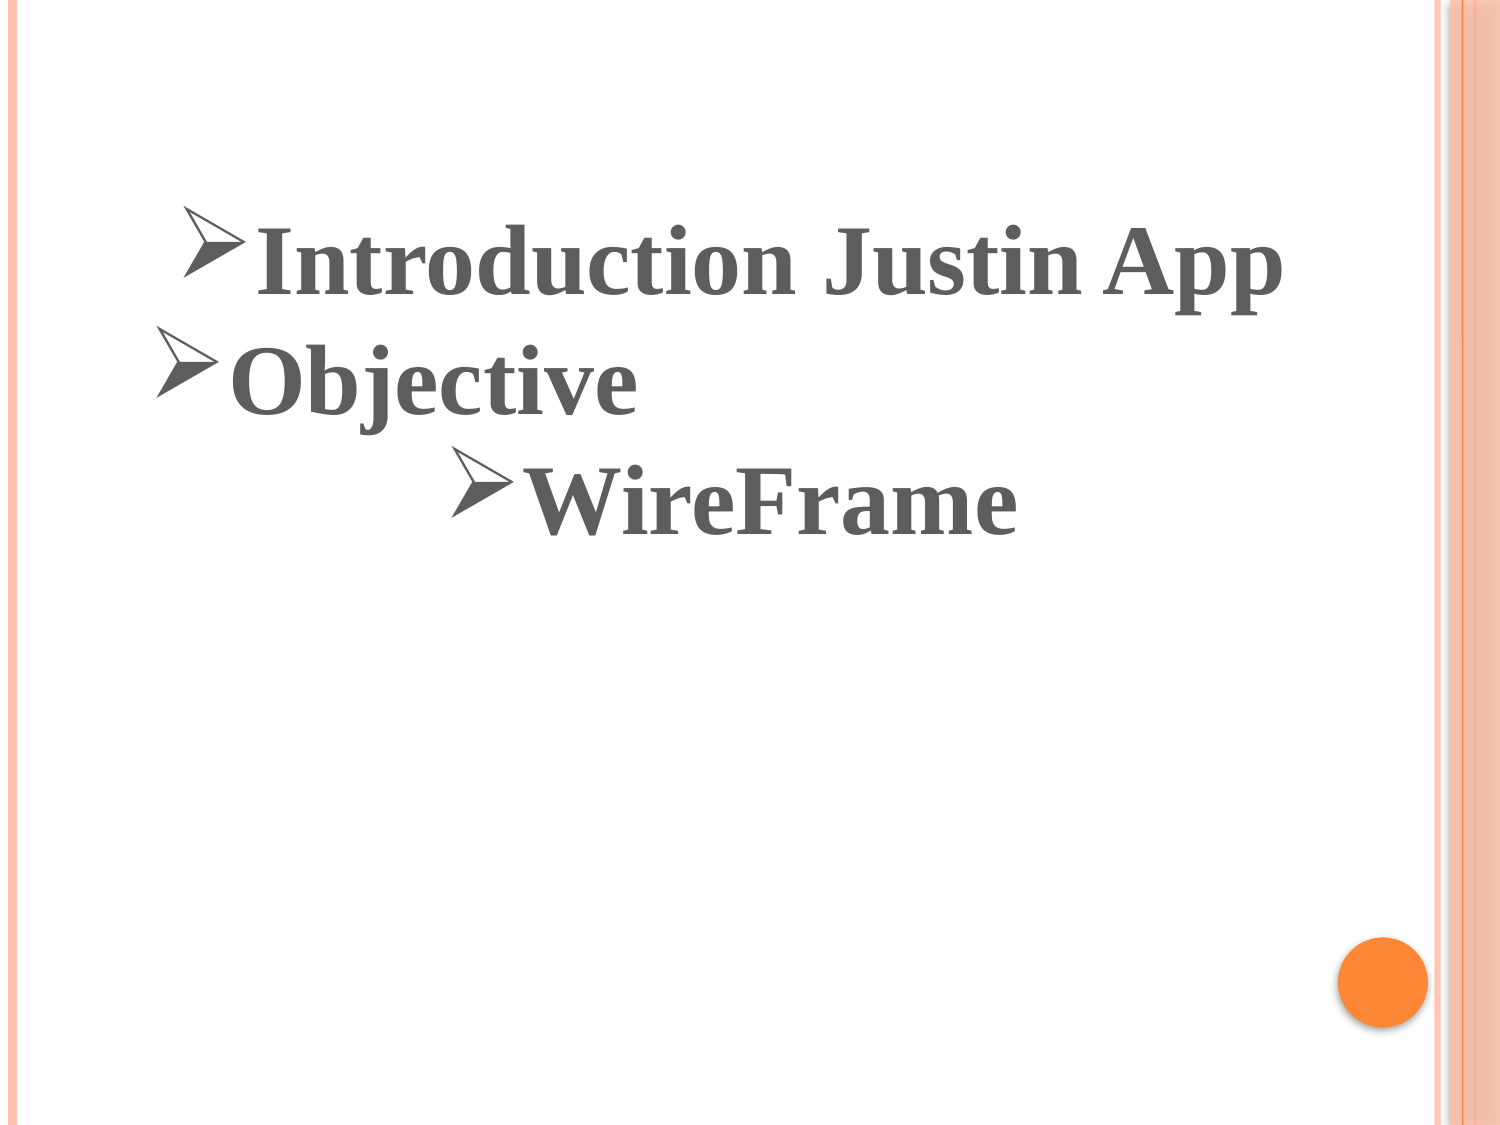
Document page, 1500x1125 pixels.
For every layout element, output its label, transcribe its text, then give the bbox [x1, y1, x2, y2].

text_box Introduction Justin App Objective WireFrame [37, 187, 1425, 683]
